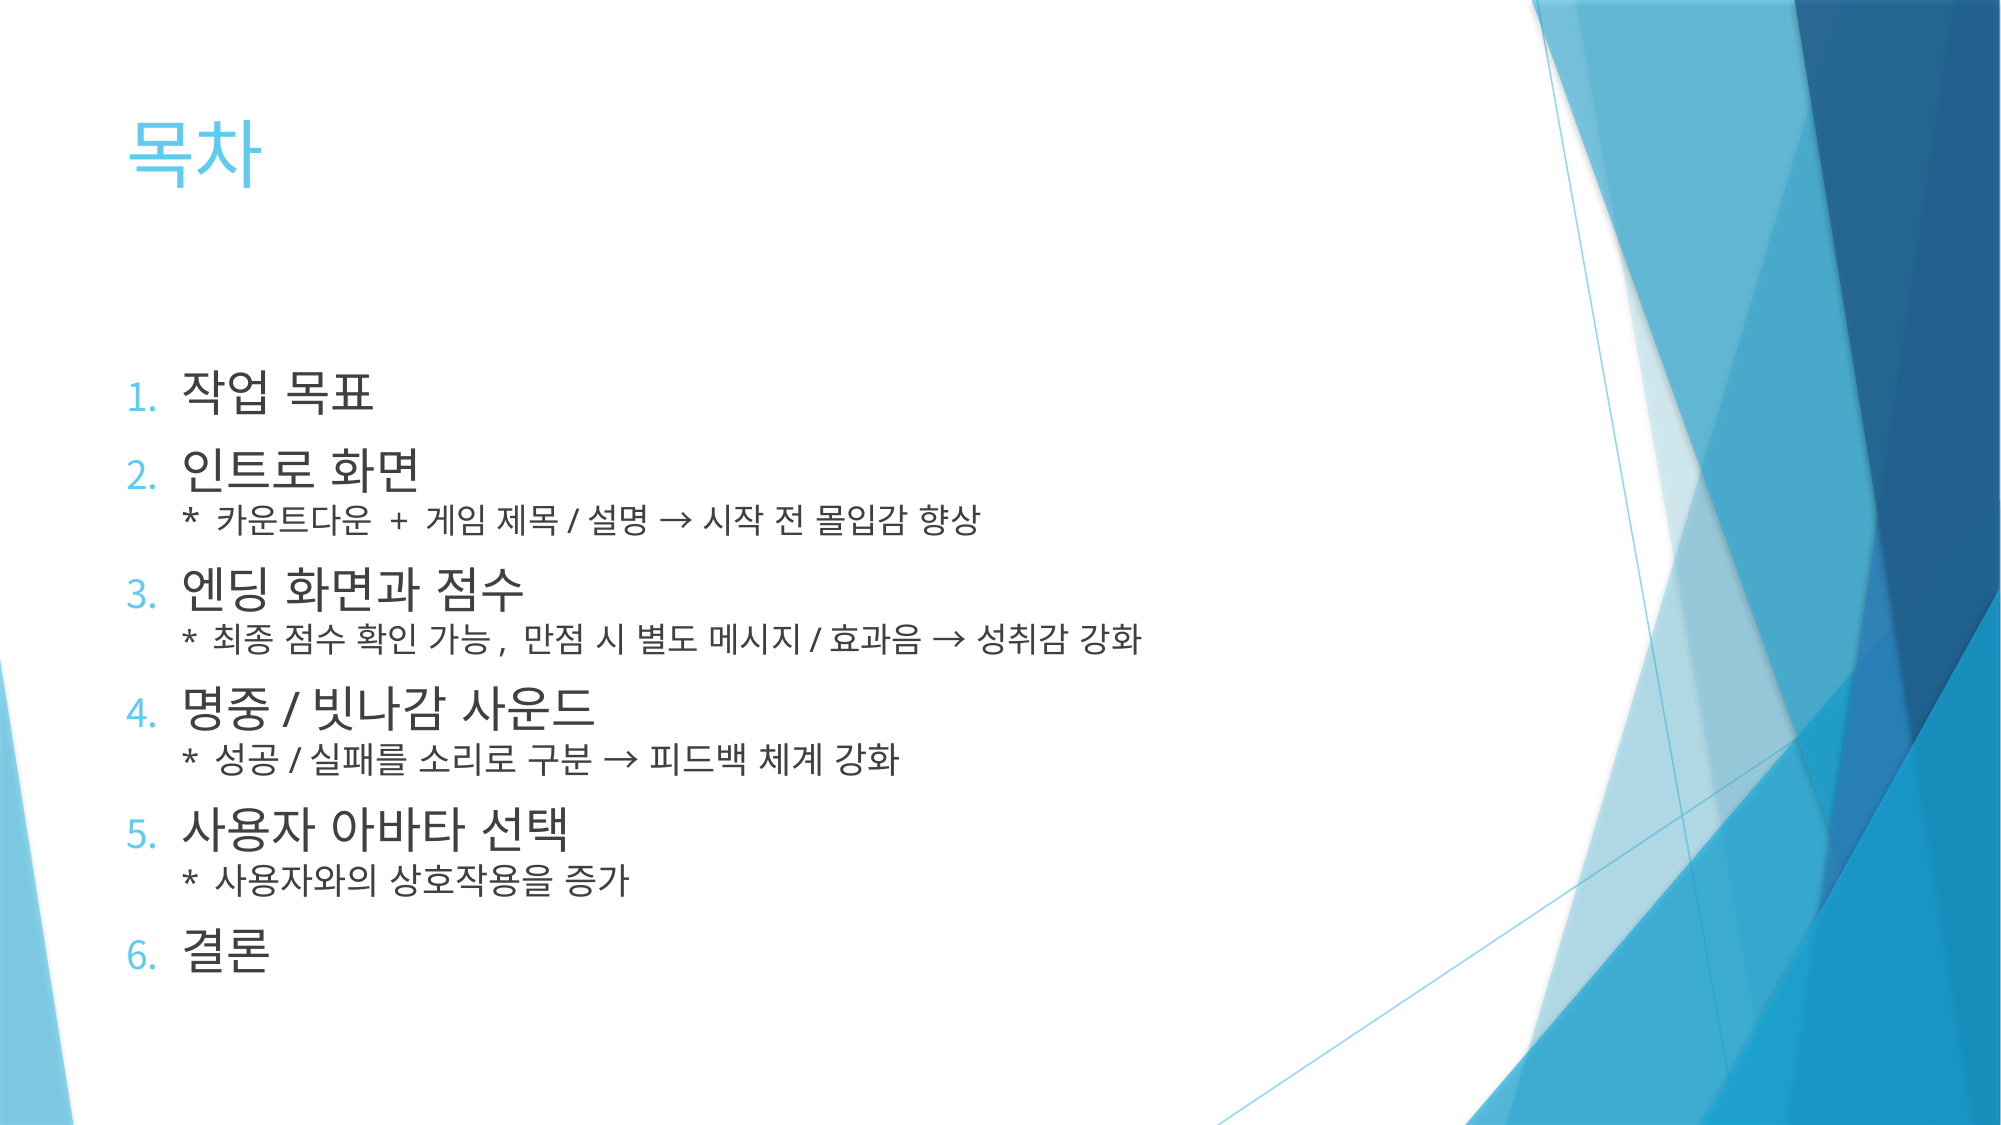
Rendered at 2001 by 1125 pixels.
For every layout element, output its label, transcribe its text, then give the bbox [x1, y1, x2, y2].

title 목차 [111, 99, 1522, 317]
list 작업 목표 인트로 화면 * 카운트다운 + 게임 제목/설명 → 시작 전 몰입감 향상 엔딩 화면과 점수 * 최종 점수 확인 가능, 만점 시 별도 메시지/효과음 → 성취감 강화 명중/빗나감 사운드 * 성공/실패를 소리로 구분 → 피드백 체계 강화 사용자 아바타 선택 * 사용자와의 상호작용을 증가 결론 [111, 354, 1522, 992]
